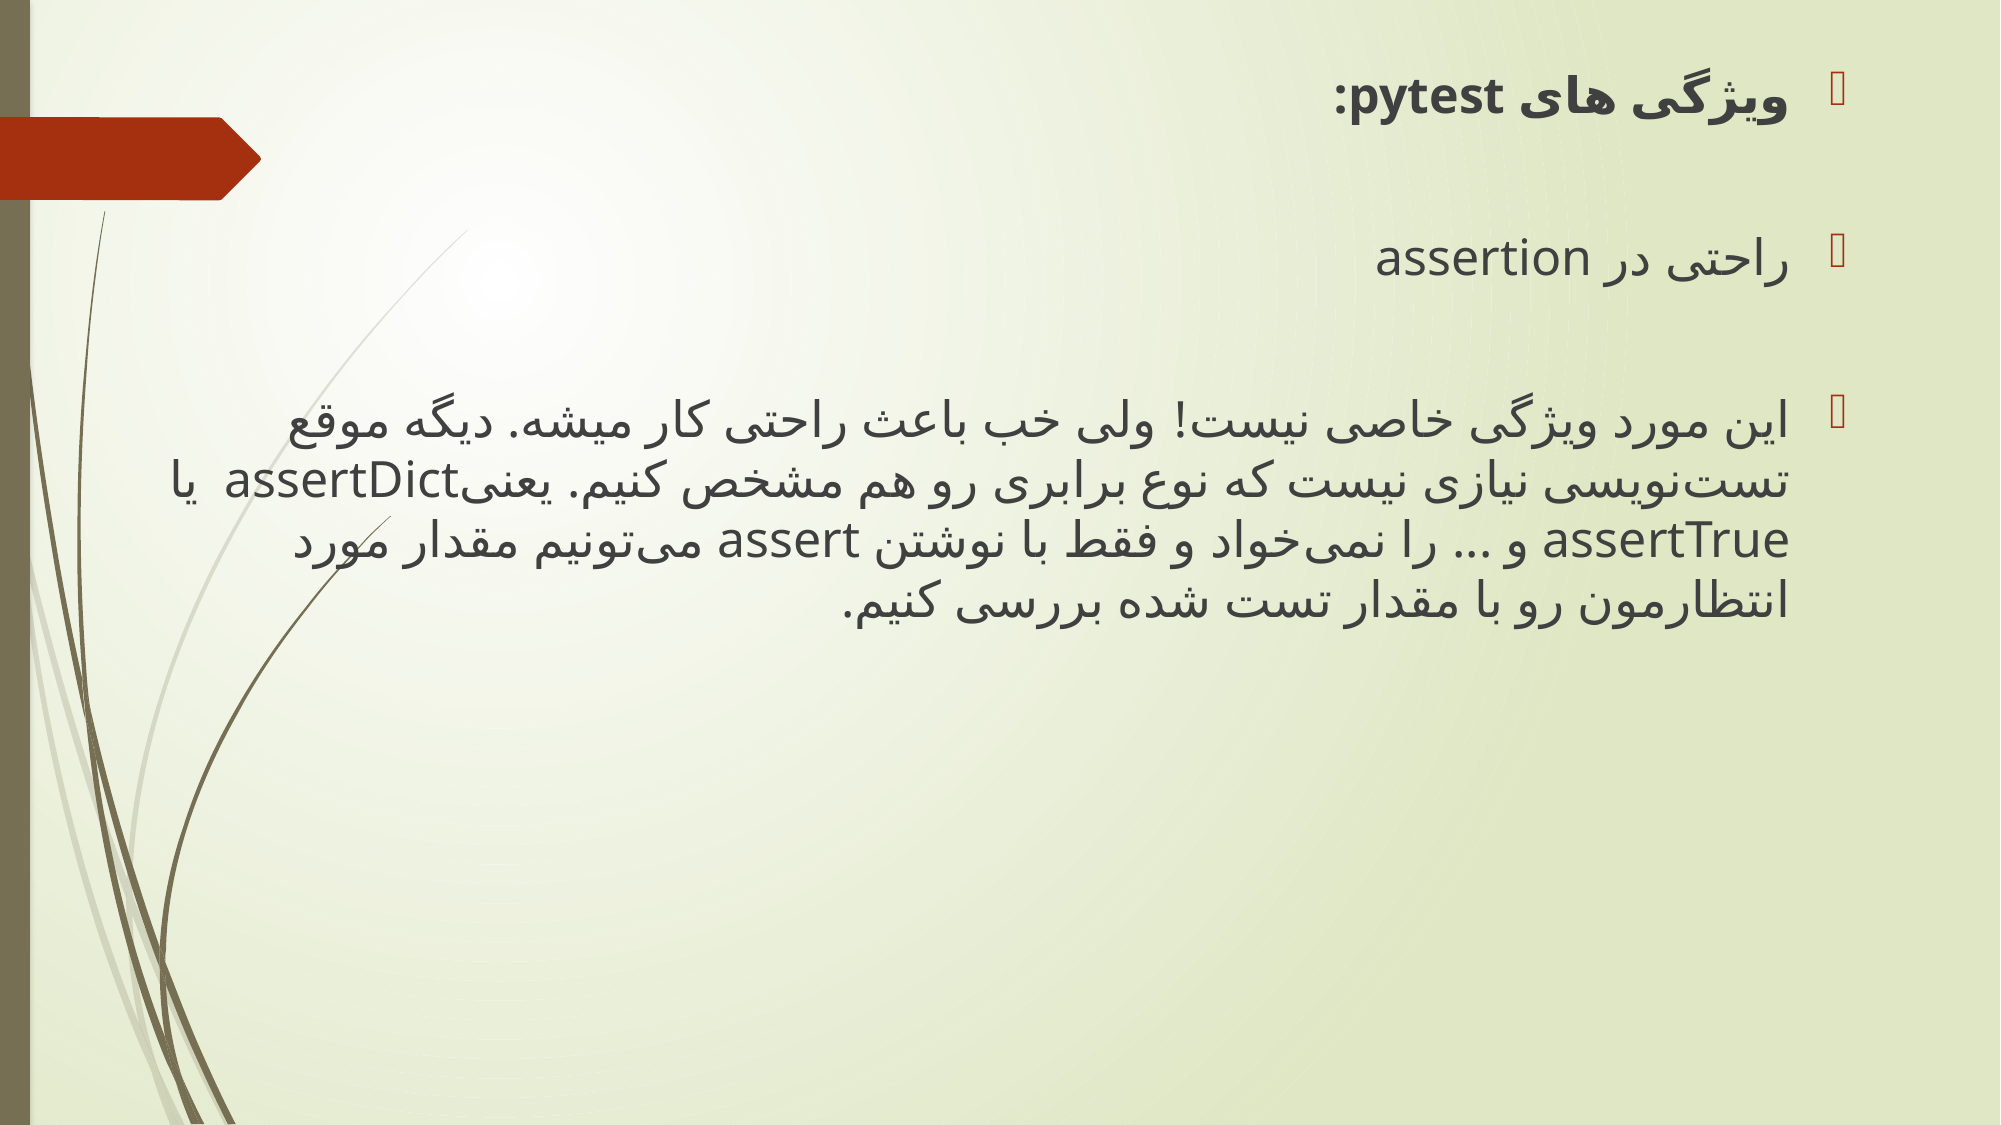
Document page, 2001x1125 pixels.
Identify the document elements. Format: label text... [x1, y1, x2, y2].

list ویژگی های pytest: راحتی در assertion این مورد ویژگی خاصی نیست! ولی خب باعث راحتی کار میشه. دیگه موقع تست‌نویسی نیازی نیست که نوع برابری رو هم مشخص کنیم. یعنیassertDict یا assertTrue و ... را نمی‌خواد و فقط با نوشتن assert می‌تونیم مقدار مورد انتظارمون رو با مقدار تست شده بررسی کنیم. [137, 56, 1863, 1014]
